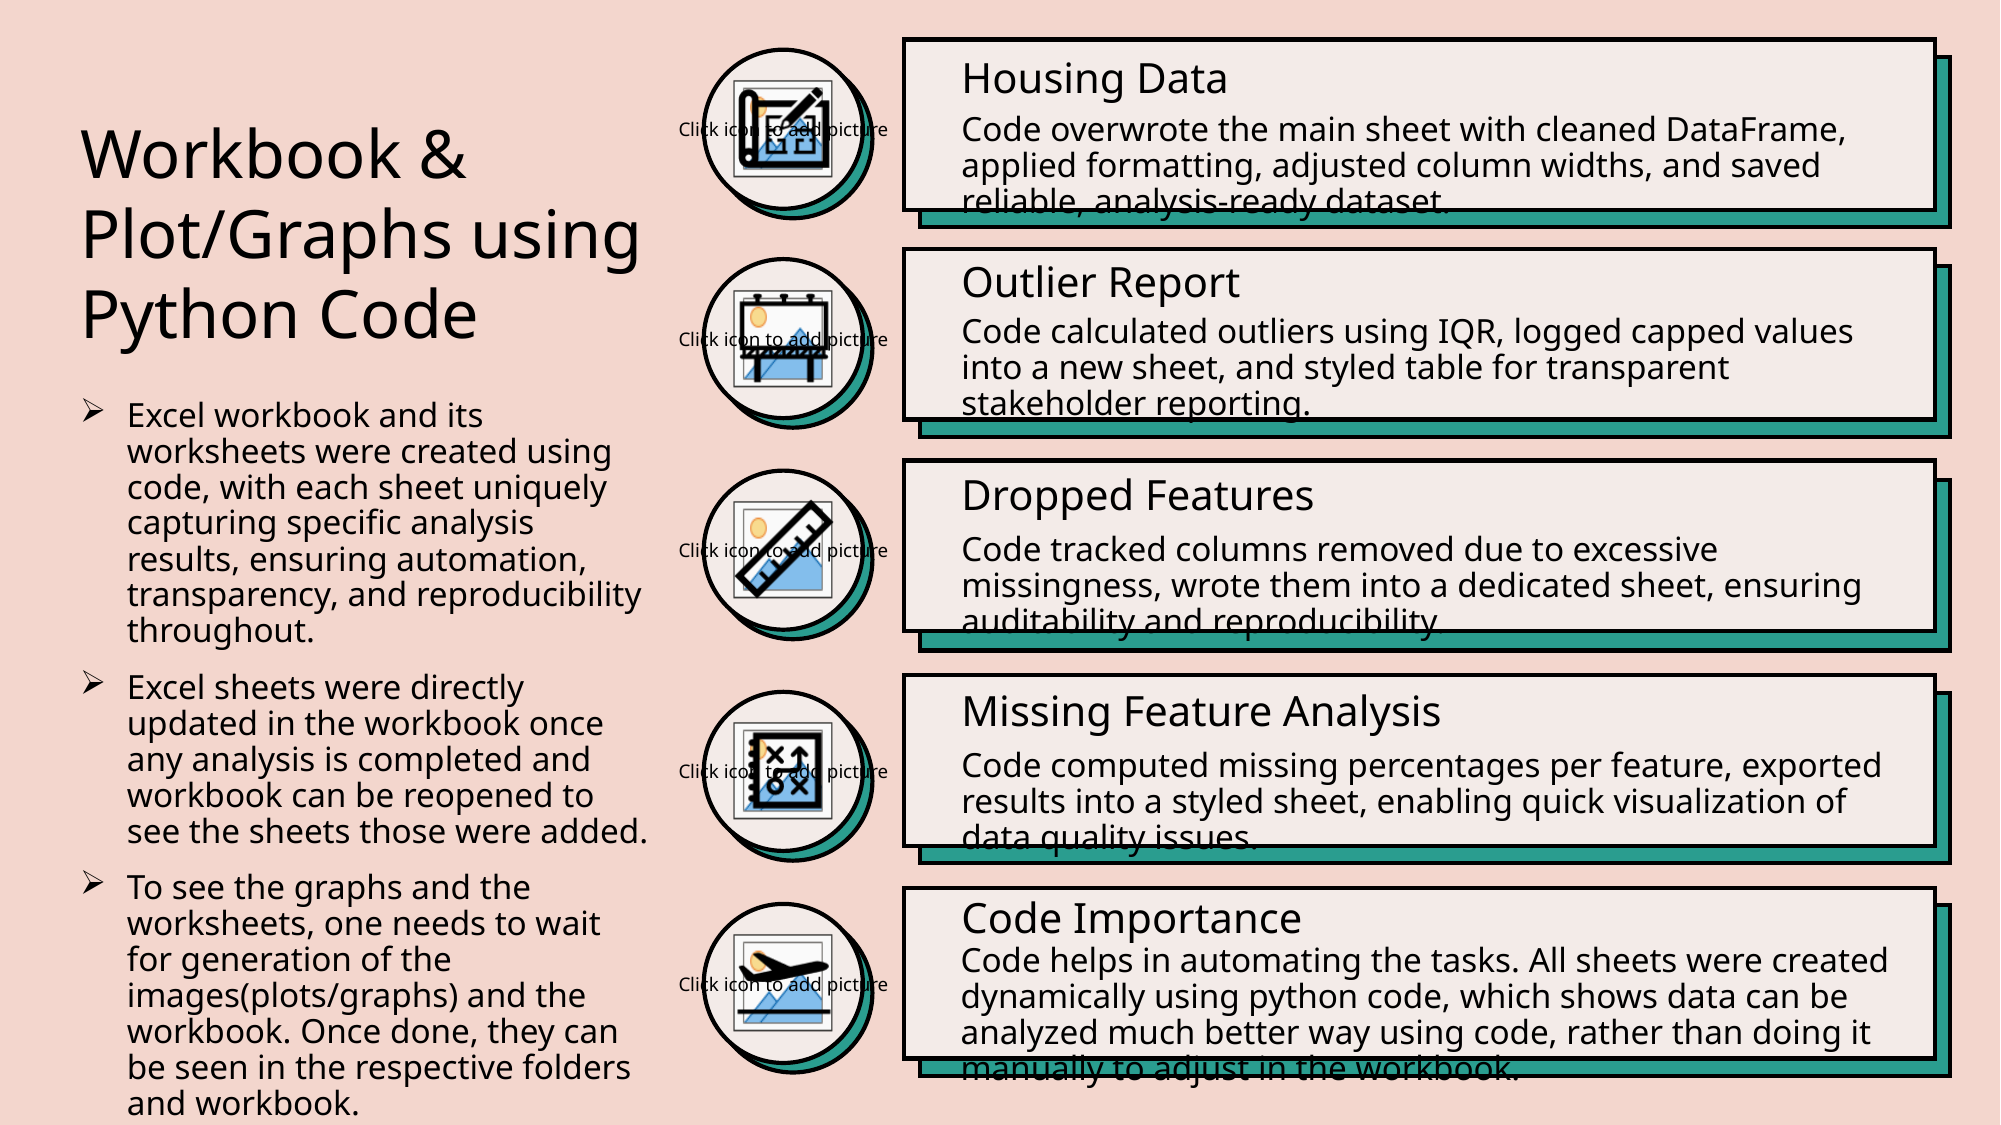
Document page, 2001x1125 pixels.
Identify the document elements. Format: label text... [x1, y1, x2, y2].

picture [730, 75, 837, 182]
list Code calculated outliers using IQR, logged capped values into a new sheet, and styled table for transparent stakeholder reporting. [946, 307, 1928, 363]
picture [730, 718, 837, 824]
list Dropped Features [946, 467, 1577, 523]
list Missing Feature Analysis [946, 683, 1577, 739]
text_box Excel workbook and its worksheets were created using code, with each sheet uniquely capturing specific analysis results, ensuring automation, transparency, and reproducibility throughout. Excel sheets were directly updated in the workbook once any analysis is completed and workbook can be reopened to see the sheets those were added. To see the graphs and the worksheets, one needs to wait for generation of the images(plots/graphs) and the workbook. Once done, they can be seen in the respective folders and workbook. [64, 391, 670, 660]
list Code computed missing percentages per feature, exported results into a styled sheet, enabling quick visualization of data quality issues. [946, 741, 1939, 797]
list Outlier Report [946, 254, 1577, 310]
list Code tracked columns removed due to excessive missingness, wrote them into a dedicated sheet, ensuring auditability and reproducibility. [946, 525, 1928, 581]
picture [730, 285, 837, 392]
picture [730, 496, 837, 603]
list Code Importance [946, 890, 1577, 936]
list Housing Data [946, 49, 1577, 105]
picture [730, 930, 837, 1036]
list Code overwrote the main sheet with cleaned DataFrame, applied formatting, adjusted column widths, and saved reliable, analysis‑ready dataset. [946, 105, 1928, 161]
title Workbook & Plot/Graphs using Python Code [64, 0, 695, 467]
list Code helps in automating the tasks. All sheets were created dynamically using python code, which shows data can be analyzed much better way using code, rather than doing it manually to adjust in the workbook. [945, 936, 1927, 975]
